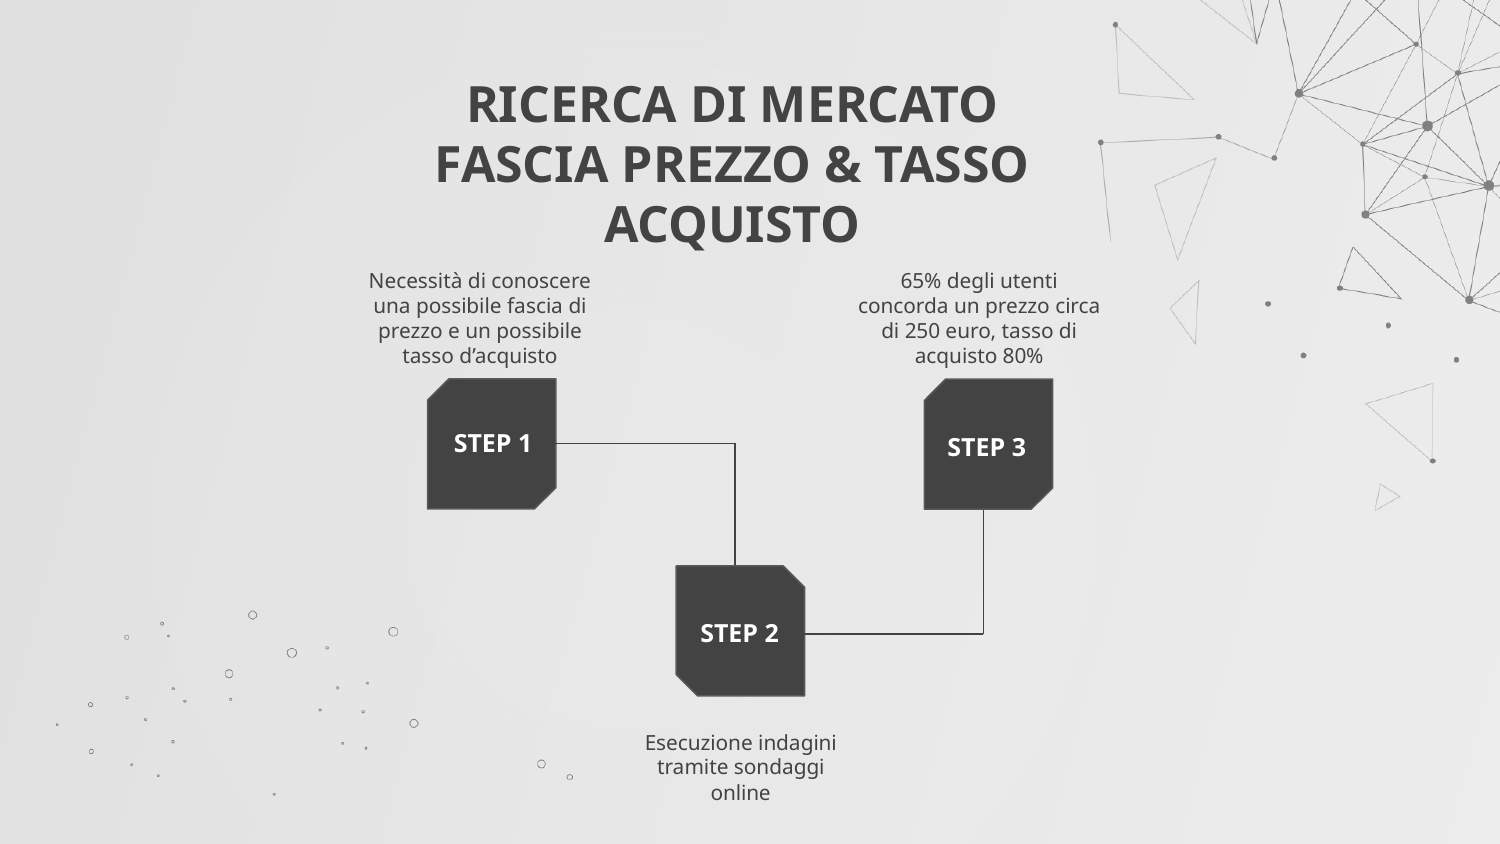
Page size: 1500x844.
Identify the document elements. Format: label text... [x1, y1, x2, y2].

text_box 65% degli utenti concorda un prezzo circa di 250 euro, tasso di acquisto 80% [840, 252, 1118, 352]
picture [0, 0, 1500, 844]
text_box Esecuzione indagini tramite sondaggi online [620, 714, 861, 814]
text_box [924, 379, 1053, 510]
text_box STEP 3 [922, 413, 1052, 479]
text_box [675, 483, 984, 697]
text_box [427, 378, 736, 594]
text_box Necessità di conoscere una possibile fascia di prezzo e un possibile tasso d’acquisto [339, 252, 621, 369]
title RICERCA DI MERCATO FASCIA PREZZO & TASSO ACQUISTO [286, 57, 1178, 214]
